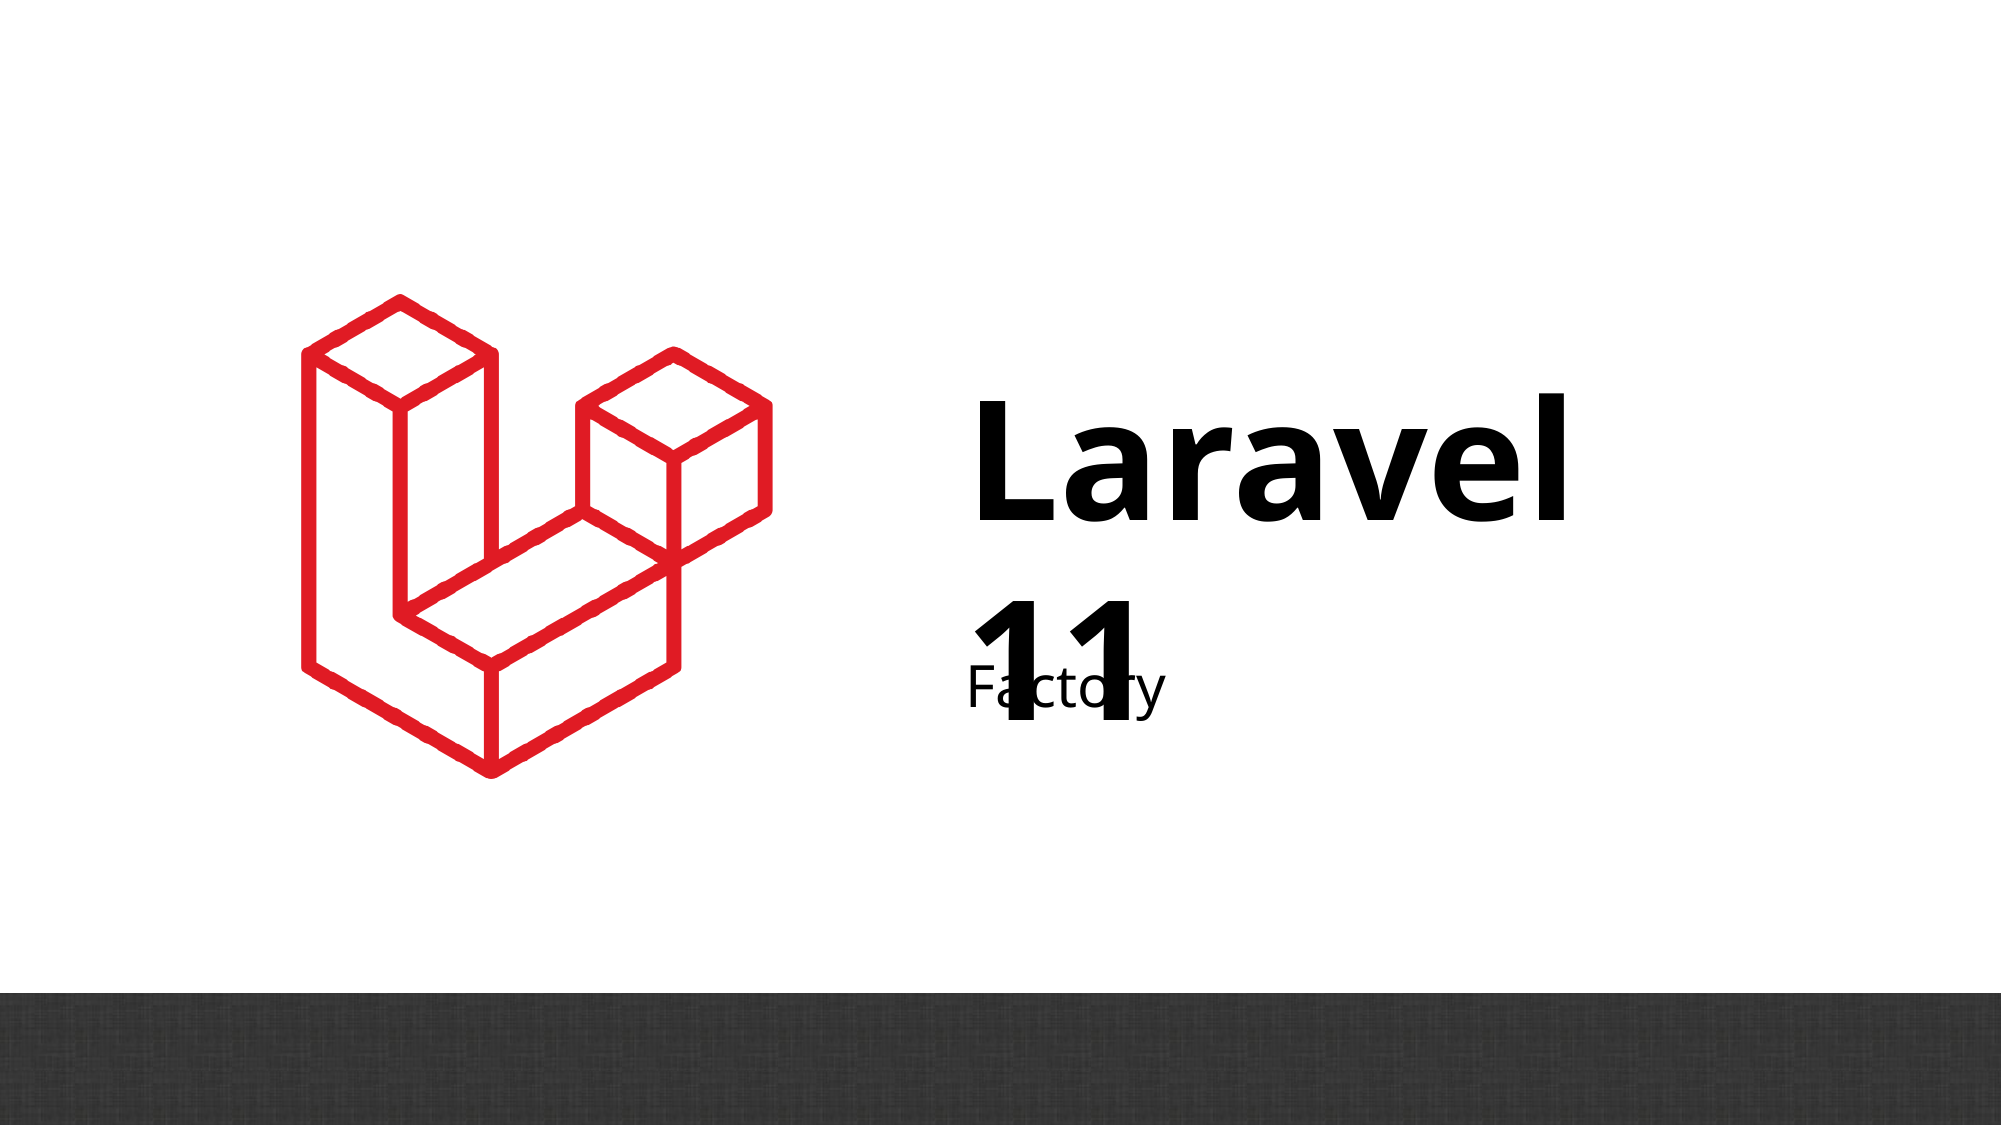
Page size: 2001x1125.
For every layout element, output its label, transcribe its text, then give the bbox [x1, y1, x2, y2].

text_box Laravel 11 [950, 346, 1759, 762]
picture [294, 294, 779, 779]
text_box [0, 992, 2000, 1125]
text_box Factory [950, 641, 1610, 727]
